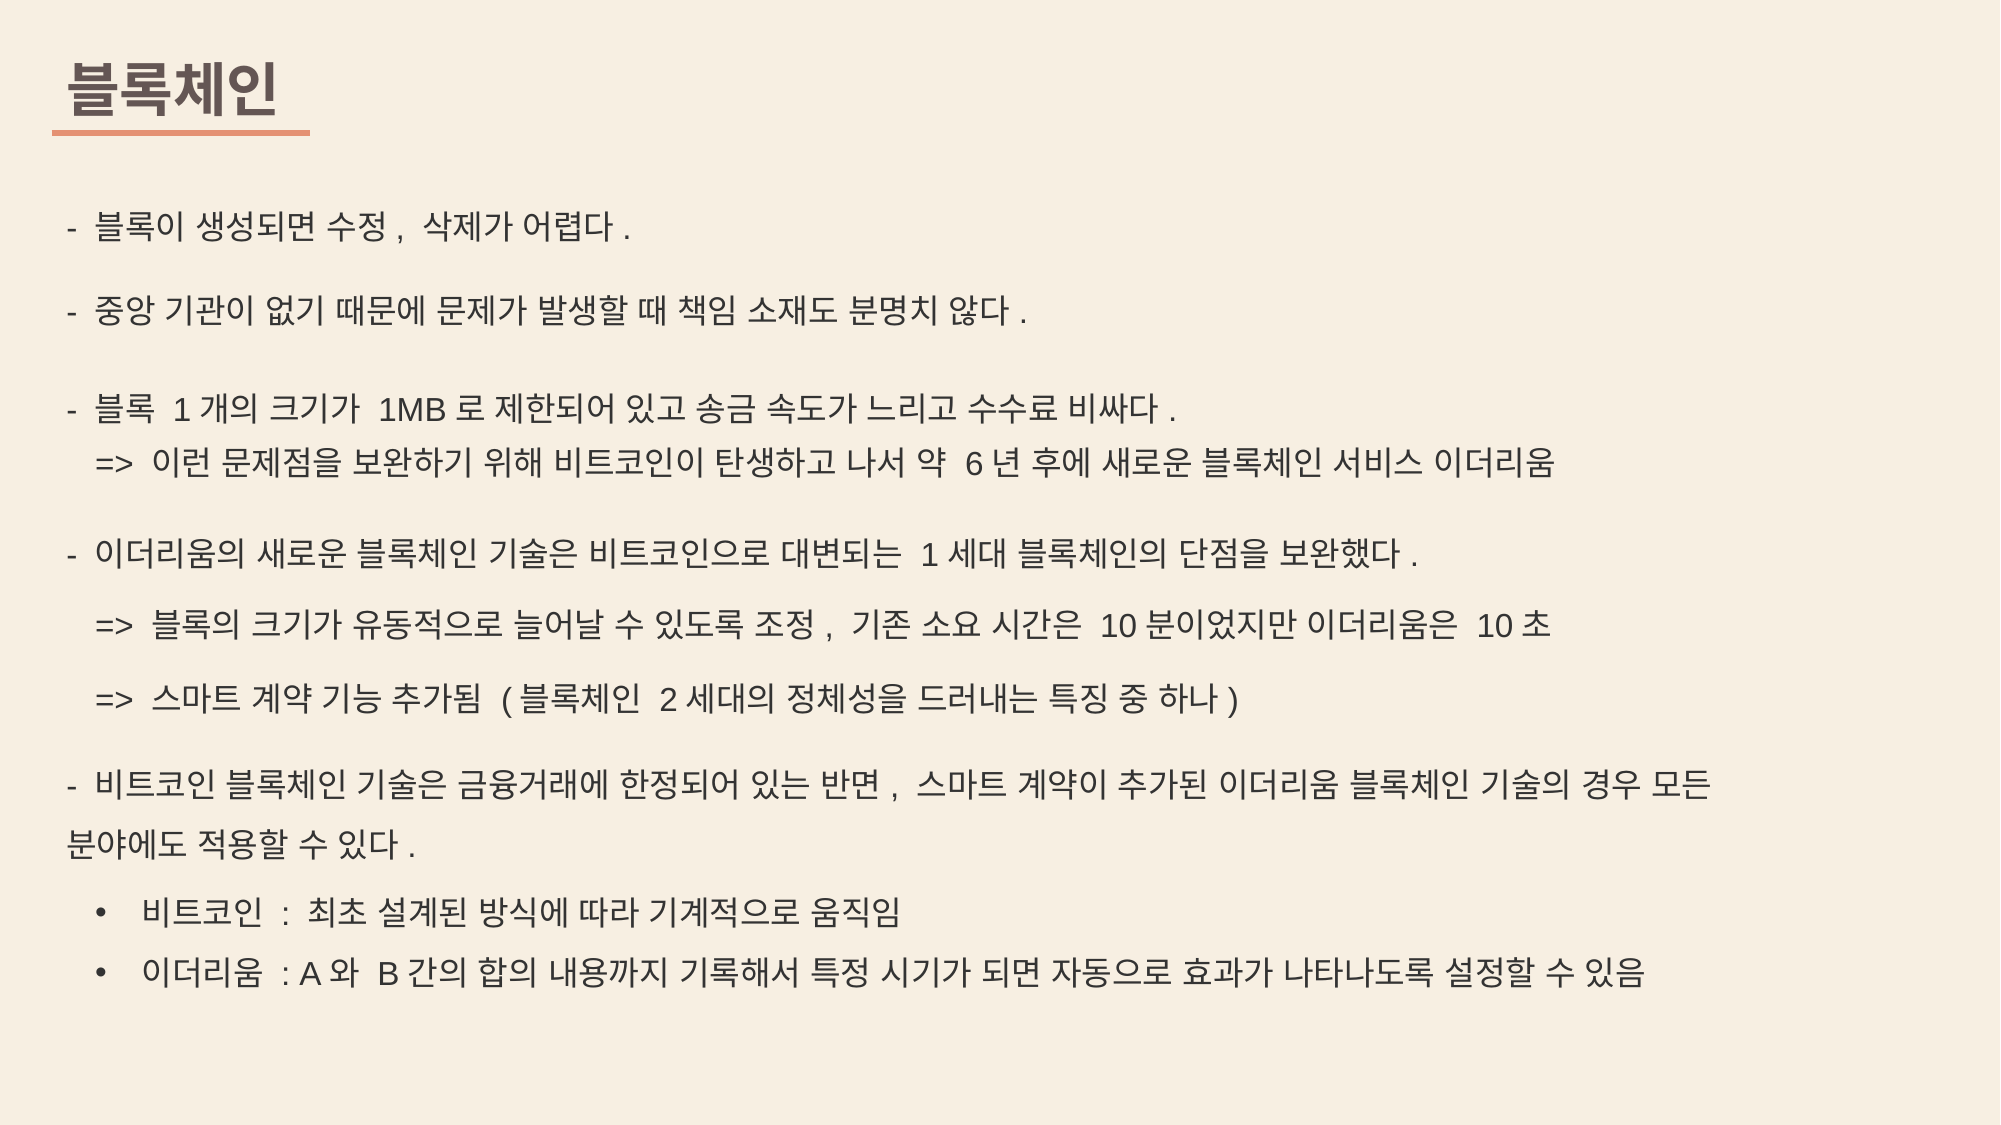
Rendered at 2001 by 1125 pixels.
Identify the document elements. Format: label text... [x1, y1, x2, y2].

text_box => 블록의 크기가 유동적으로 늘어날 수 있도록 조정, 기존 소요 시간은 10분이었지만 이더리움은 10초 [80, 576, 1775, 650]
text_box - 이더리움의 새로운 블록체인 기술은 비트코인으로 대변되는 1세대 블록체인의 단점을 보완했다. [51, 505, 1747, 581]
text_box - 비트코인 블록체인 기술은 금융거래에 한정되어 있는 반면, 스마트 계약이 추가된 이더리움 블록체인 기술의 경우 모든 분야에도 적용할 수 있다. [51, 736, 1747, 872]
text_box 비트코인 : 최초 설계된 방식에 따라 기계적으로 움직임 이더리움 : A와 B간의 합의 내용까지 기록해서 특정 시기가 되면 자동으로 효과가 나타나도록 설정할 수 있음 [80, 865, 1775, 1000]
text_box - 중앙 기관이 없기 때문에 문제가 발생할 때 책임 소재도 분명치 않다. [51, 223, 1131, 320]
text_box - 블록이 생성되면 수정, 삭제가 어렵다. [51, 138, 1009, 223]
text_box => 스마트 계약 기능 추가됨 (블록체인 2세대의 정체성을 드러내는 특징 중 하나) [80, 650, 1775, 725]
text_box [51, 46, 354, 133]
text_box => 이런 문제점을 보완하기 위해 비트코인이 탄생하고 나서 약 6년 후에 새로운 블록체인 서비스 이더리움 [80, 415, 1775, 490]
text_box - 블록 1개의 크기가 1MB로 제한되어 있고 송금 속도가 느리고 수수료 비싸다. [51, 320, 1573, 436]
